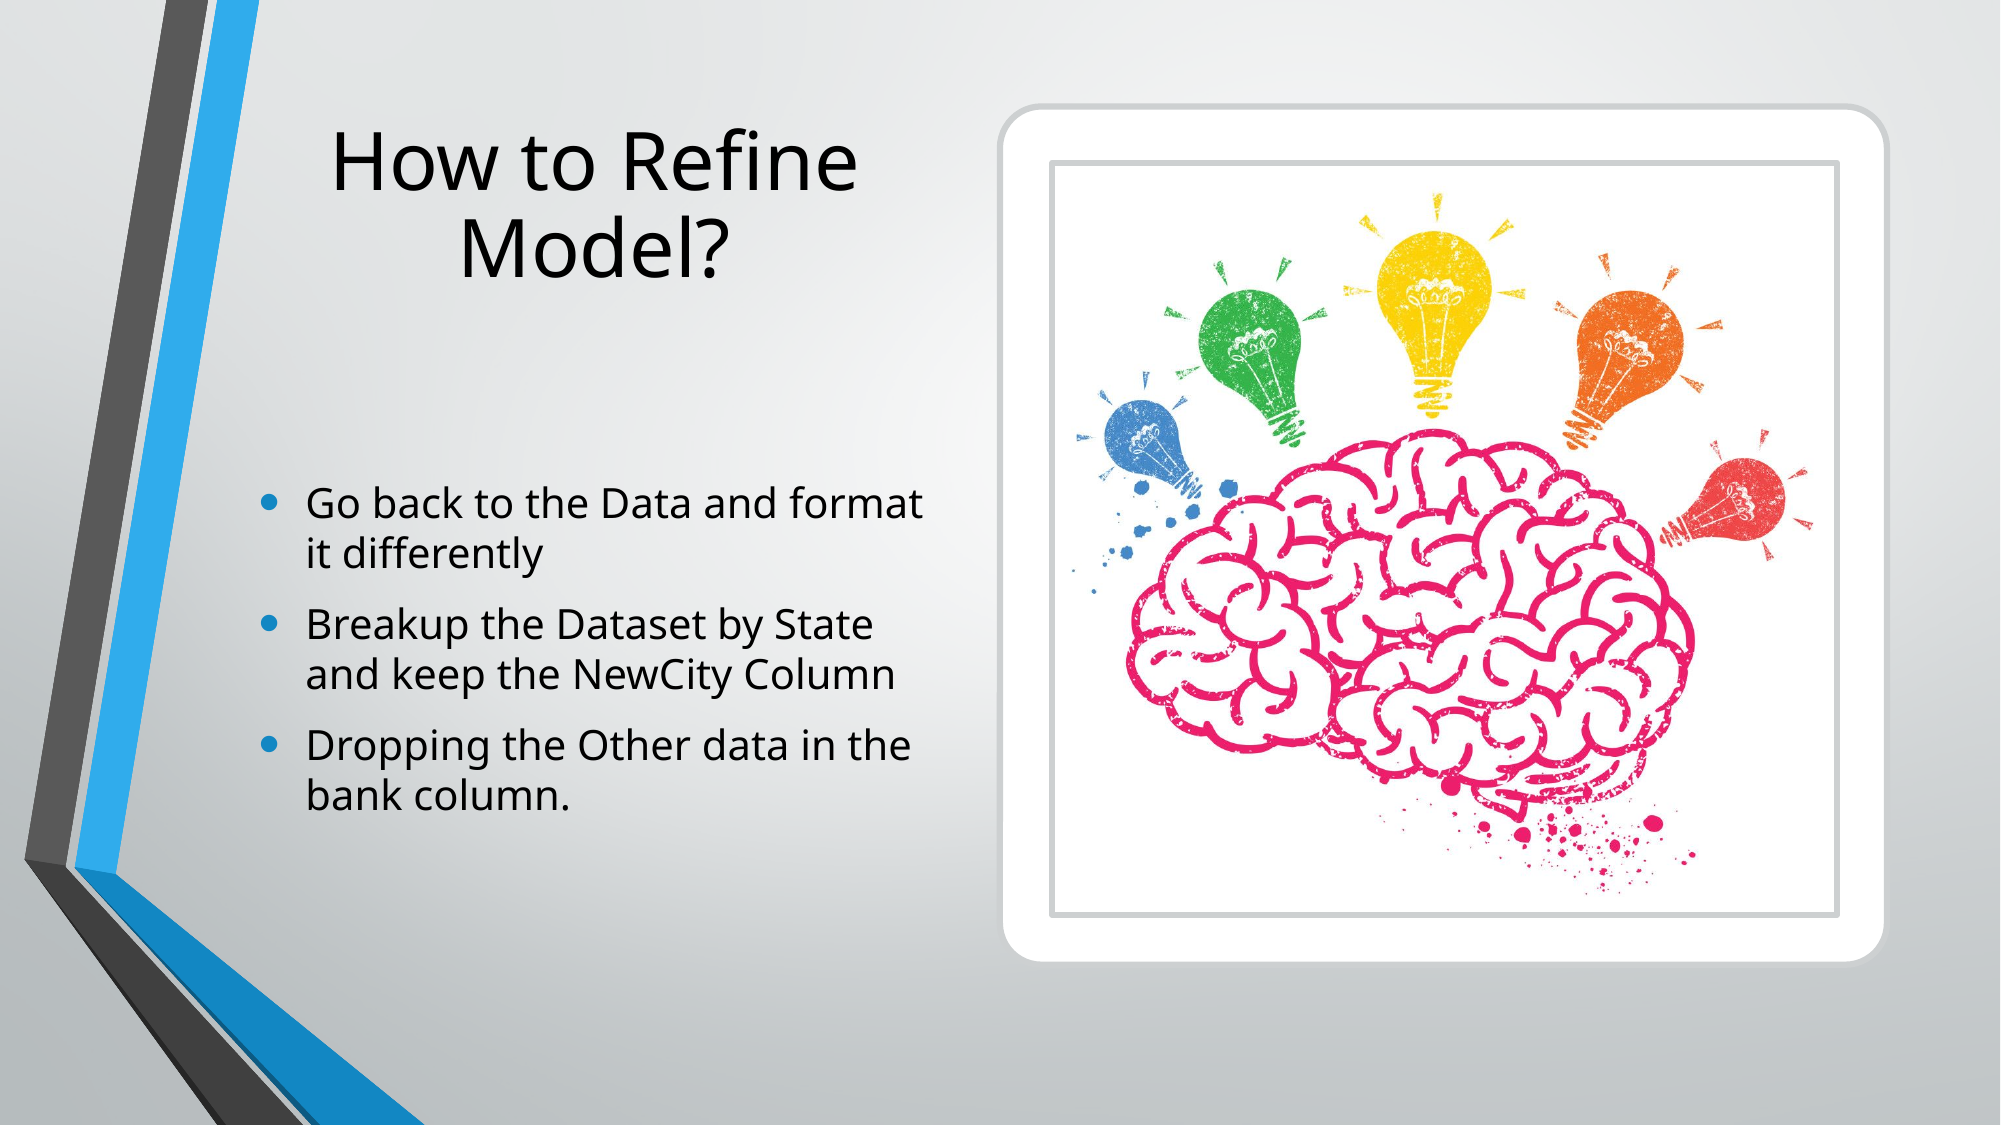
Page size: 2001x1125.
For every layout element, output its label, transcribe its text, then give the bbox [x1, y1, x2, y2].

title How to Refine Model? [425, 112, 946, 400]
picture [1055, 165, 1834, 912]
list Go back to the Data and format it differently Breakup the Dataset by State and keep the NewCity Column Dropping the Other data in the bank column. [425, 437, 946, 950]
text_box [24, 0, 425, 1125]
text_box [998, 105, 1889, 967]
